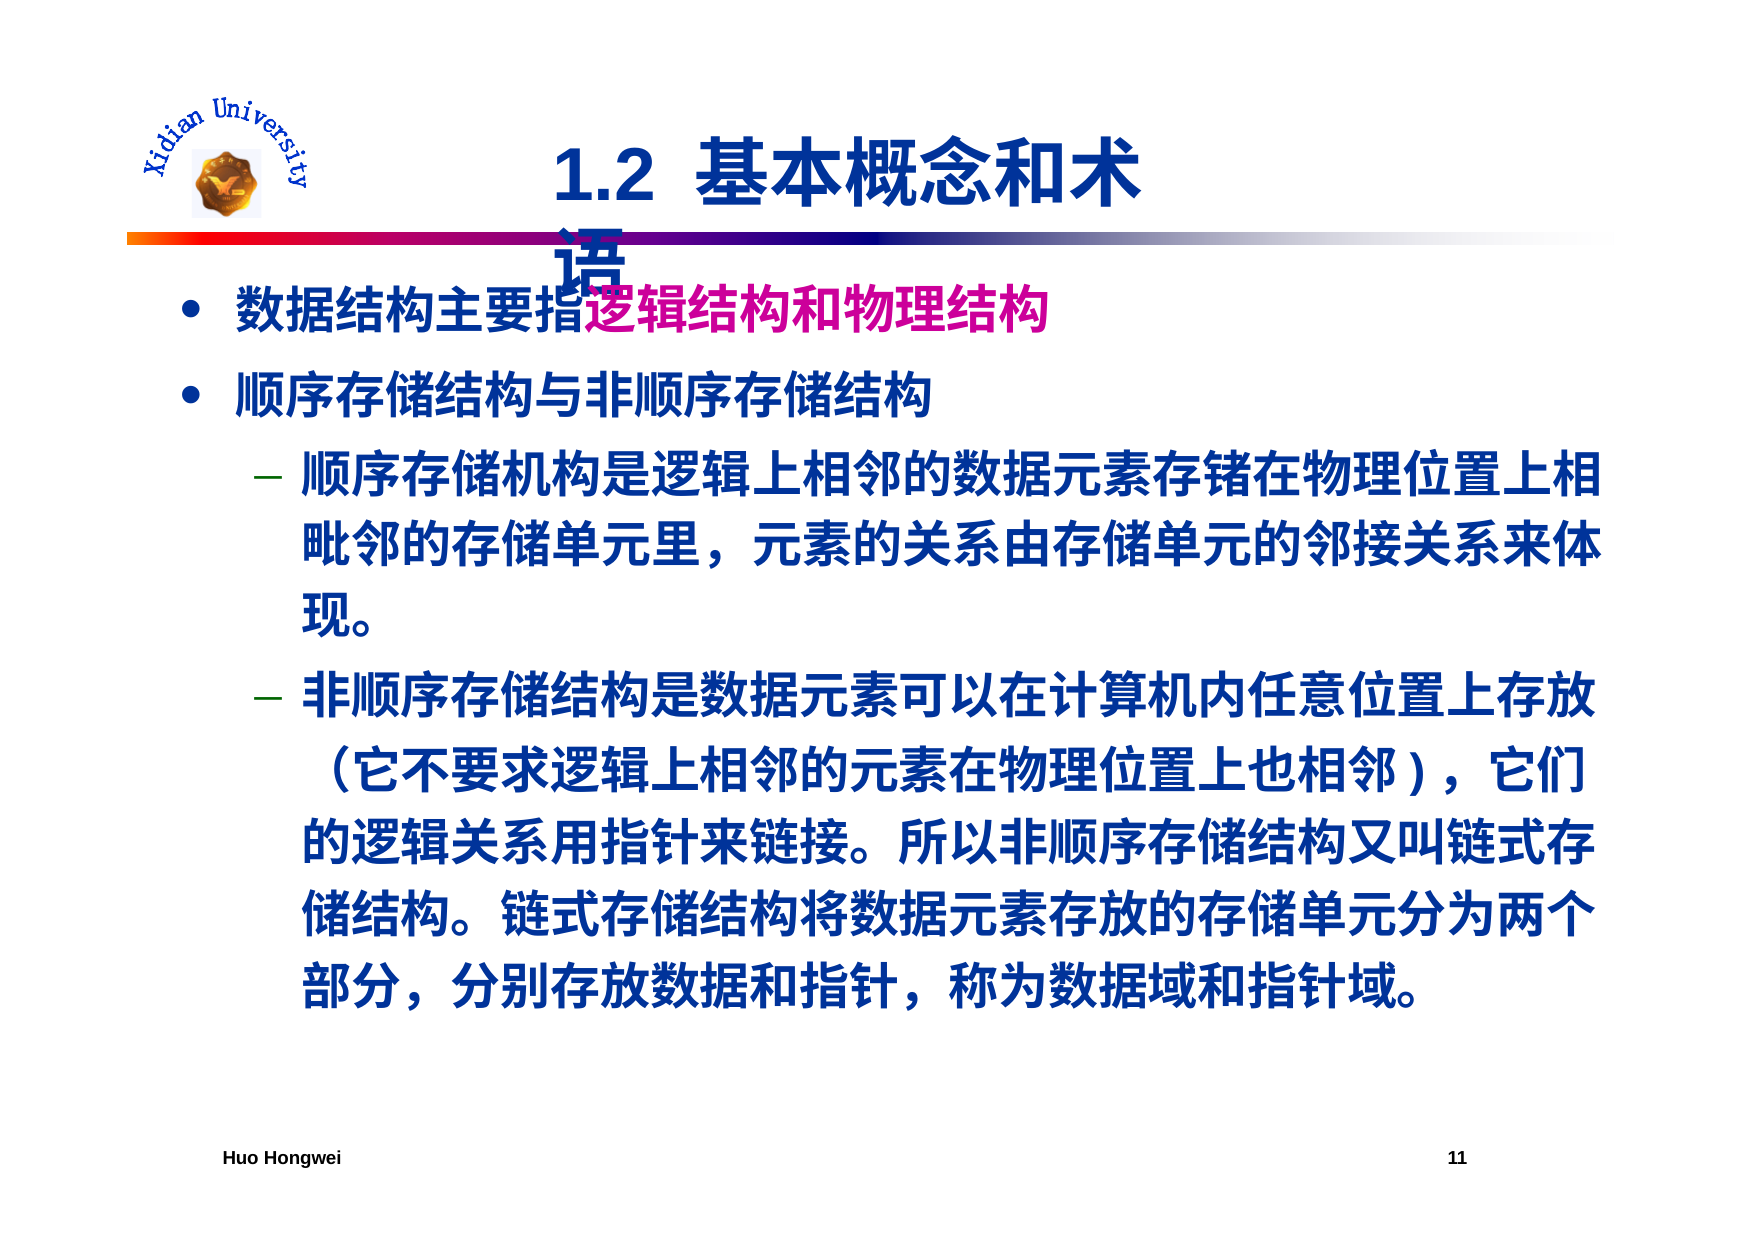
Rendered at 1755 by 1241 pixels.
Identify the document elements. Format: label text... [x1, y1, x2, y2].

picture [143, 97, 307, 218]
footer Huo Hongwei [220, 1145, 345, 1241]
picture [127, 232, 549, 245]
slide_number 10 [1443, 1145, 1473, 1241]
picture [1205, 232, 1614, 245]
title 1.2 基本概念和术语 [549, 123, 1205, 267]
text_box 数据结构主要指逻辑结构和物理结构 顺序存储结构与非顺序存储结构 顺序存储机构是逻辑上相邻的数据元素存锗在物理位置上相 毗邻的存储单元里，元素的关系由存储单元的邻接关系来体 现。 非顺序存储结构是数据元素可以在计算机内任意位置上存放 （它不要求逻辑上相邻的元素在物理位置上也相邻)，它们 的逻辑关系用指针来链接。所以非顺序存储结构又叫链式存 储结构。链式存储结构将数据元素存放的存储单元分为两个 部分，分别存放数据和指针，称为数据域和指针域。 [177, 267, 1604, 1015]
